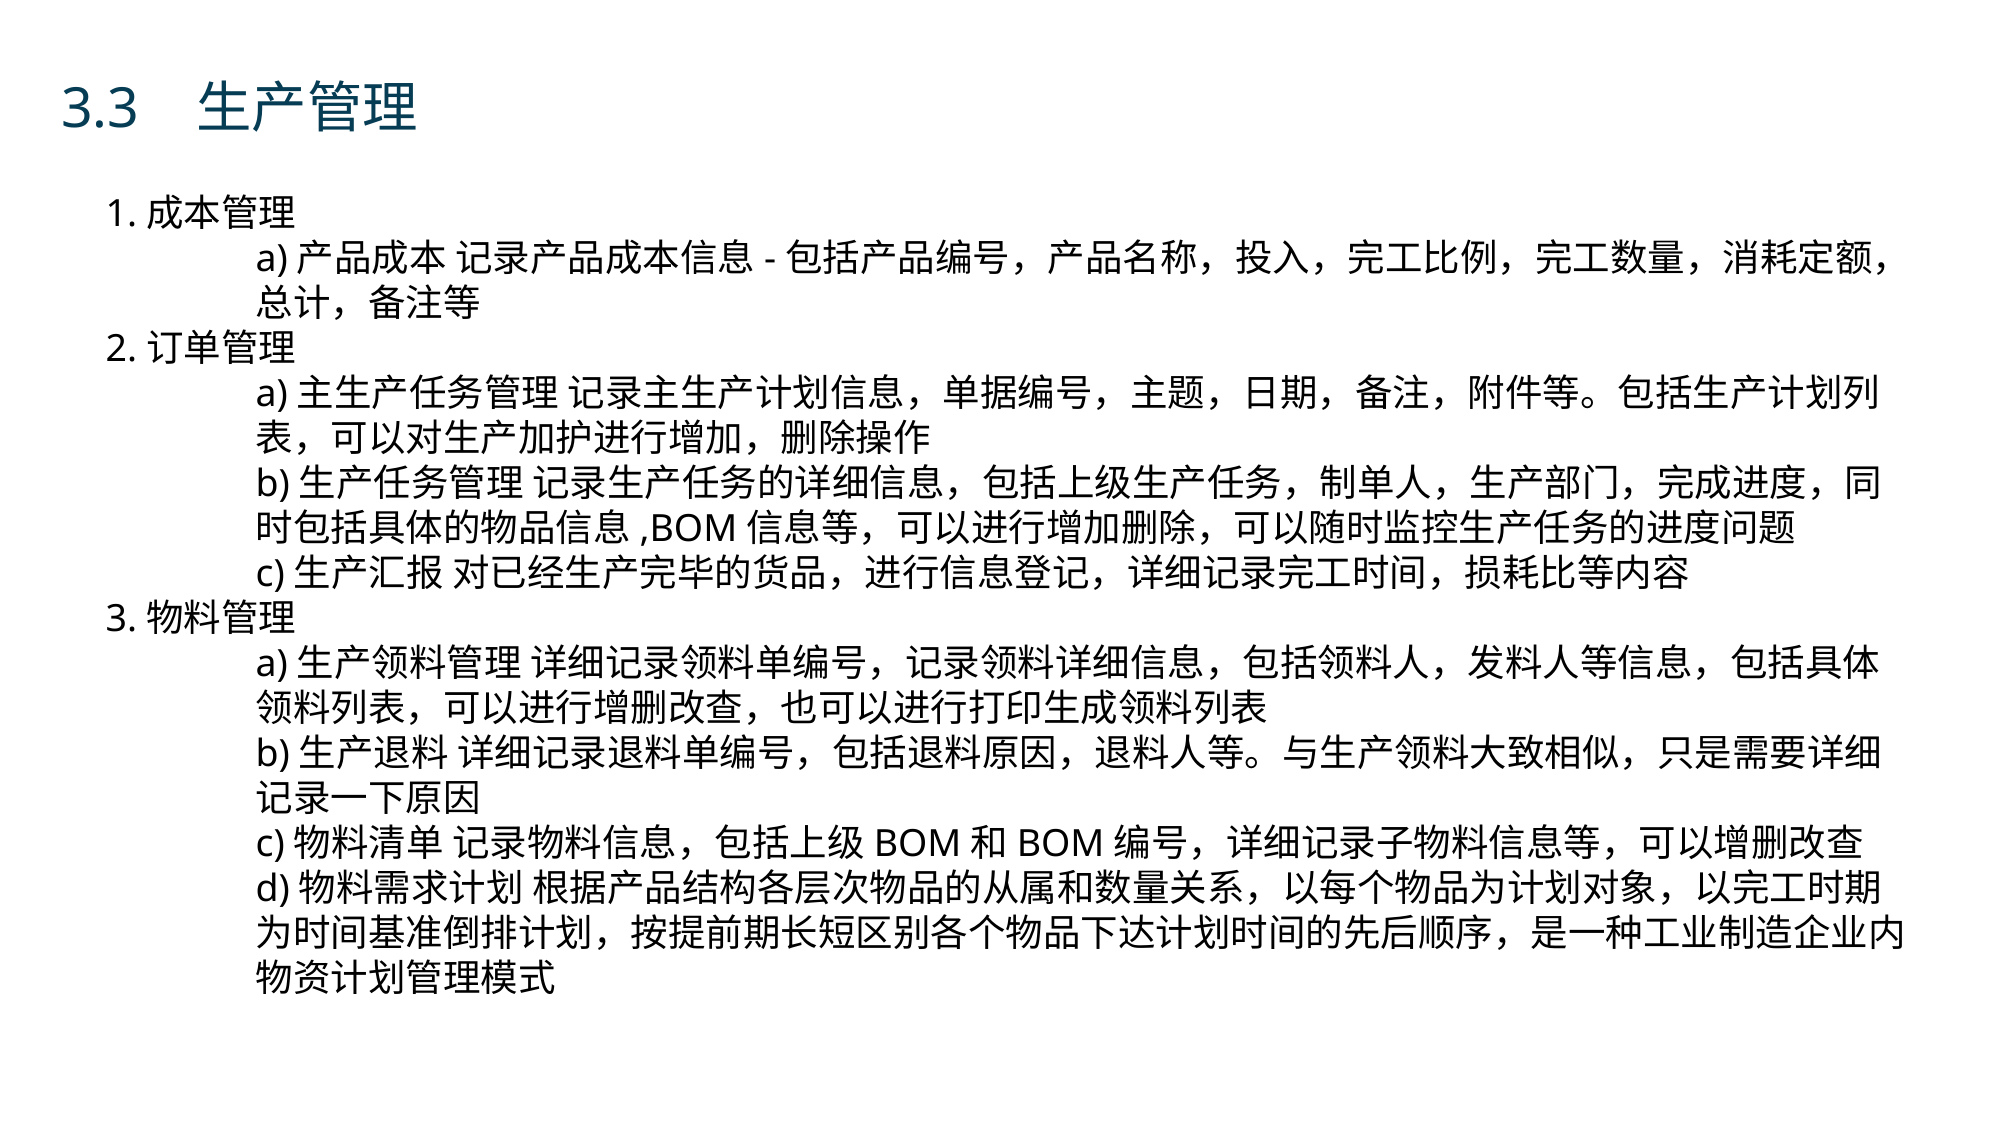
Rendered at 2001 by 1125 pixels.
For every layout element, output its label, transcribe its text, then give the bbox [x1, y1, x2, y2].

text_box 1.成本管理 a)产品成本 记录产品成本信息-包括产品编号，产品名称，投入，完工比例，完工数量，消耗定额， 总计，备注等 2.订单管理 a)主生产任务管理 记录主生产计划信息，单据编号，主题，日期，备注，附件等。包括生产计划列 表，可以对生产加护进行增加，删除操作​ b)生产任务管理 记录生产任务的详细信息，包括上级生产任务，制单人，生产部门，完成进度，同 时包括具体的物品信息,BOM信息等，可以进行增加删除，可以随时监控生产任务的进度问题 c)生产汇报 对已经生产完毕的货品，进行信息登记，详细记录完工时间，损耗比等内容 3.物料管理 a)生产领料管理 详细记录领料单编号，记录领料详细信息，包括领料人，发料人等信息，包括具体 领料列表，可以进行增删改查，也可以进行打印生成领料列表​ b)生产退料 详细记录退料单编号，包括退料原因，退料人等。与生产领料大致相似，只是需要详细 记录一下原因 c)物料清单 记录物料信息，包括上级BOM和BOM编号，详细记录子物料信息等，可以增删改查 d)物料需求计划 根据产品结构各层次物品的从属和数量关系，以每个物品为计划对象，以完工时期 为时间基准倒排计划，按提前期长短区别各个物品下达计划时间的先后顺序，是一种工业制造企业内 物资计划管理模式 [90, 181, 1931, 1051]
text_box 3.3 生产管理 [46, 65, 433, 147]
